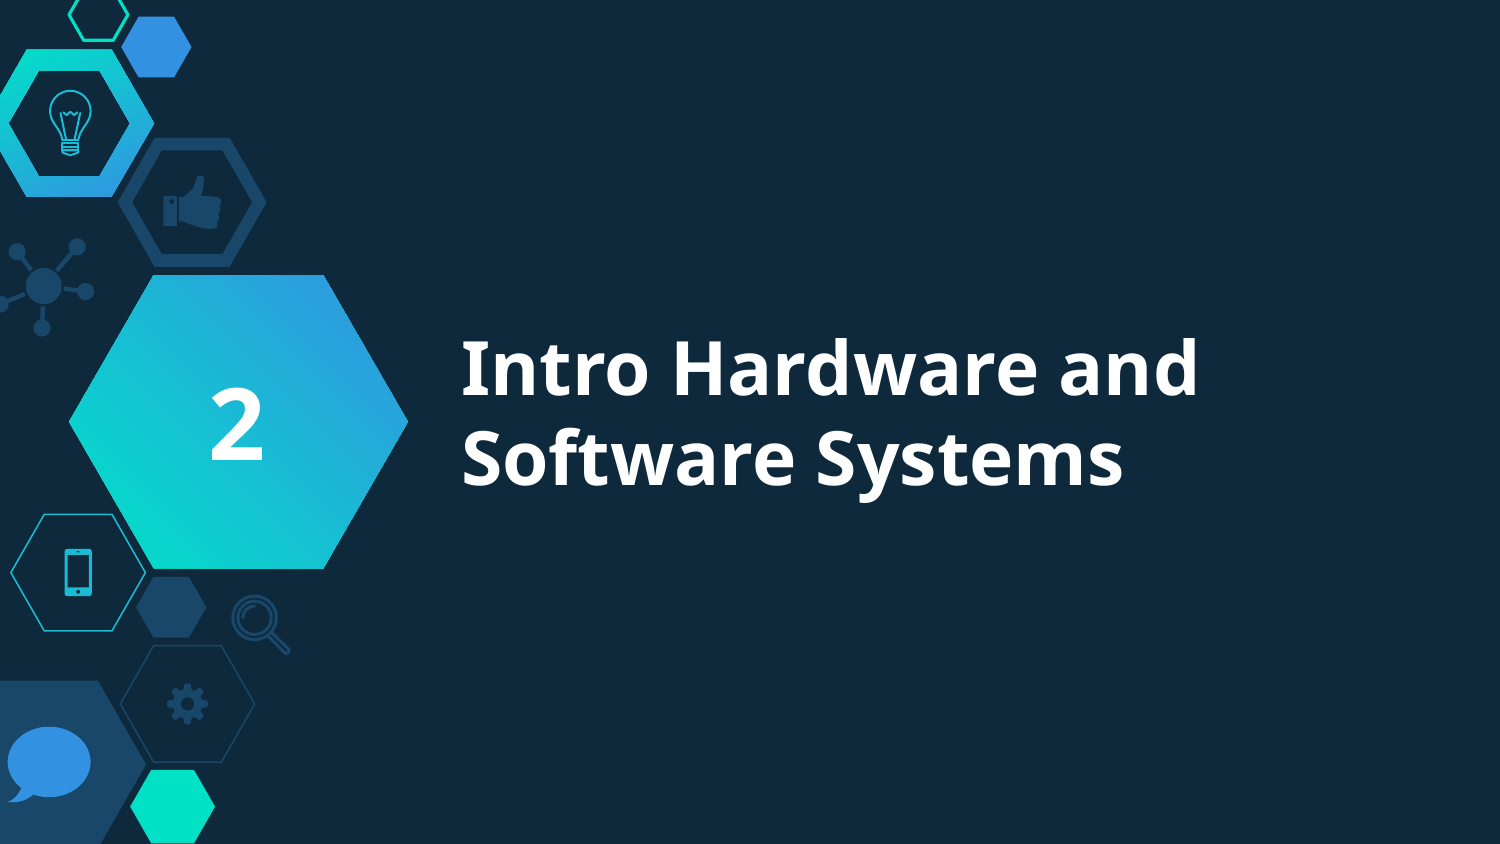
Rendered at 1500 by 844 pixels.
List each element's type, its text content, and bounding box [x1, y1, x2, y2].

title Intro Hardware and Software Systems [446, 325, 1371, 516]
text_box 2 [67, 274, 407, 566]
